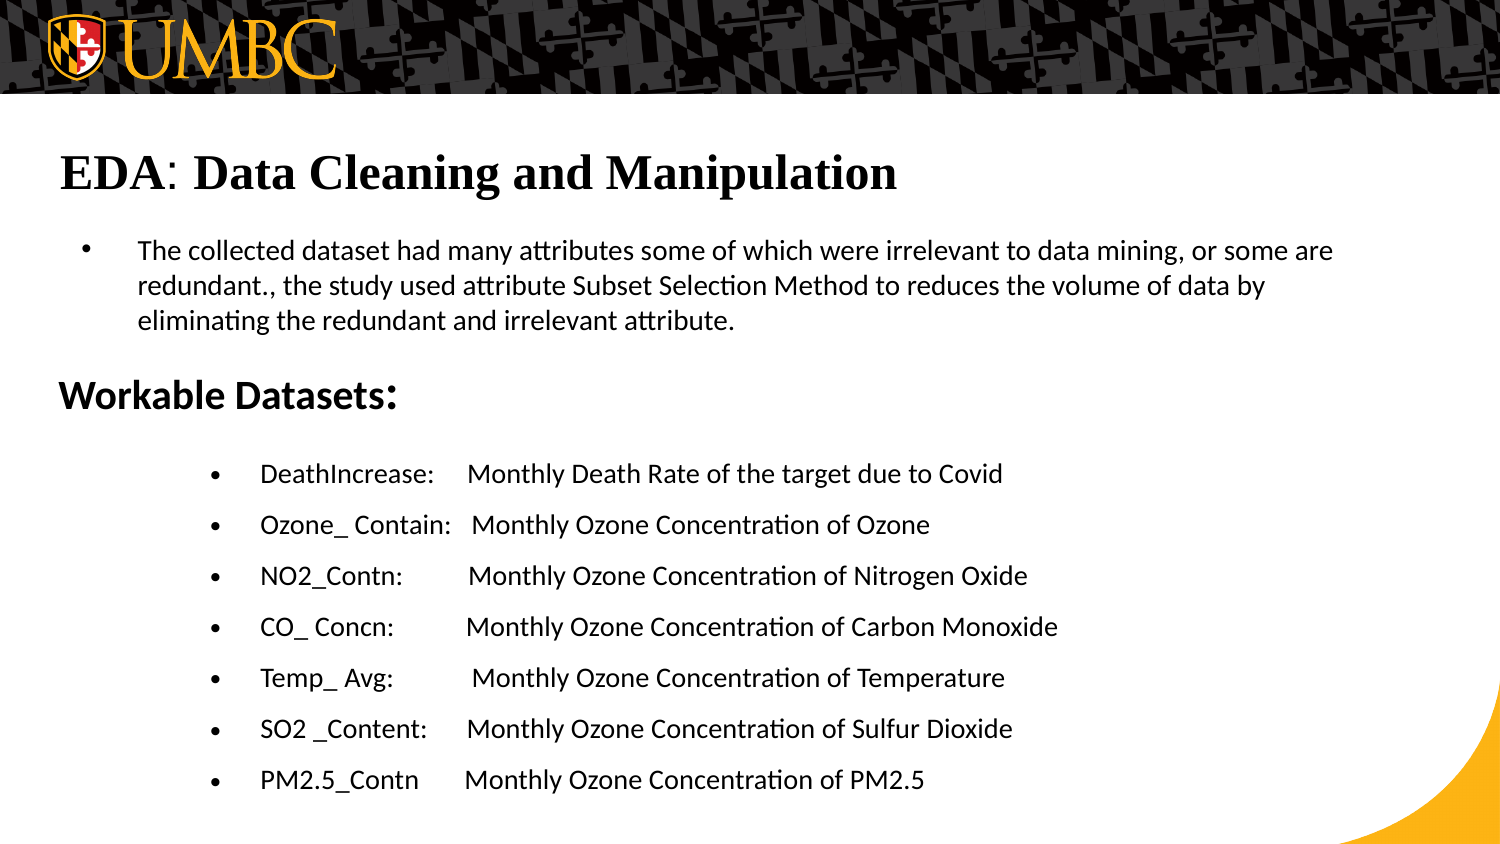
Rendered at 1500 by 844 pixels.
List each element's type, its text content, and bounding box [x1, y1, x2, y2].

text_box The collected dataset had many attributes some of which were irrelevant to data mining, or some are redundant., the study used attribute Subset Selection Method to reduces the volume of data by eliminating the redundant and irrelevant attribute. [66, 223, 1401, 344]
text_box DeathIncrease: Monthly Death Rate of the target due to Covid Ozone_ Contain: Monthly Ozone Concentration of Ozone NO2_Contn: Monthly Ozone Concentration of Nitrogen Oxide CO_ Concn: Monthly Ozone Concentration of Carbon Monoxide Temp_ Avg: Monthly Ozone Concentration of Temperature SO2 _Content: Monthly Ozone Concentration of Sulfur Dioxide PM2.5_Contn Monthly Ozone Concentration of PM2.5 [191, 430, 1492, 804]
picture [1338, 679, 1500, 844]
picture [0, 0, 1500, 94]
text_box EDA: Data Cleaning and Manipulation [45, 131, 954, 297]
text_box Workable Datasets: [30, 351, 1031, 430]
